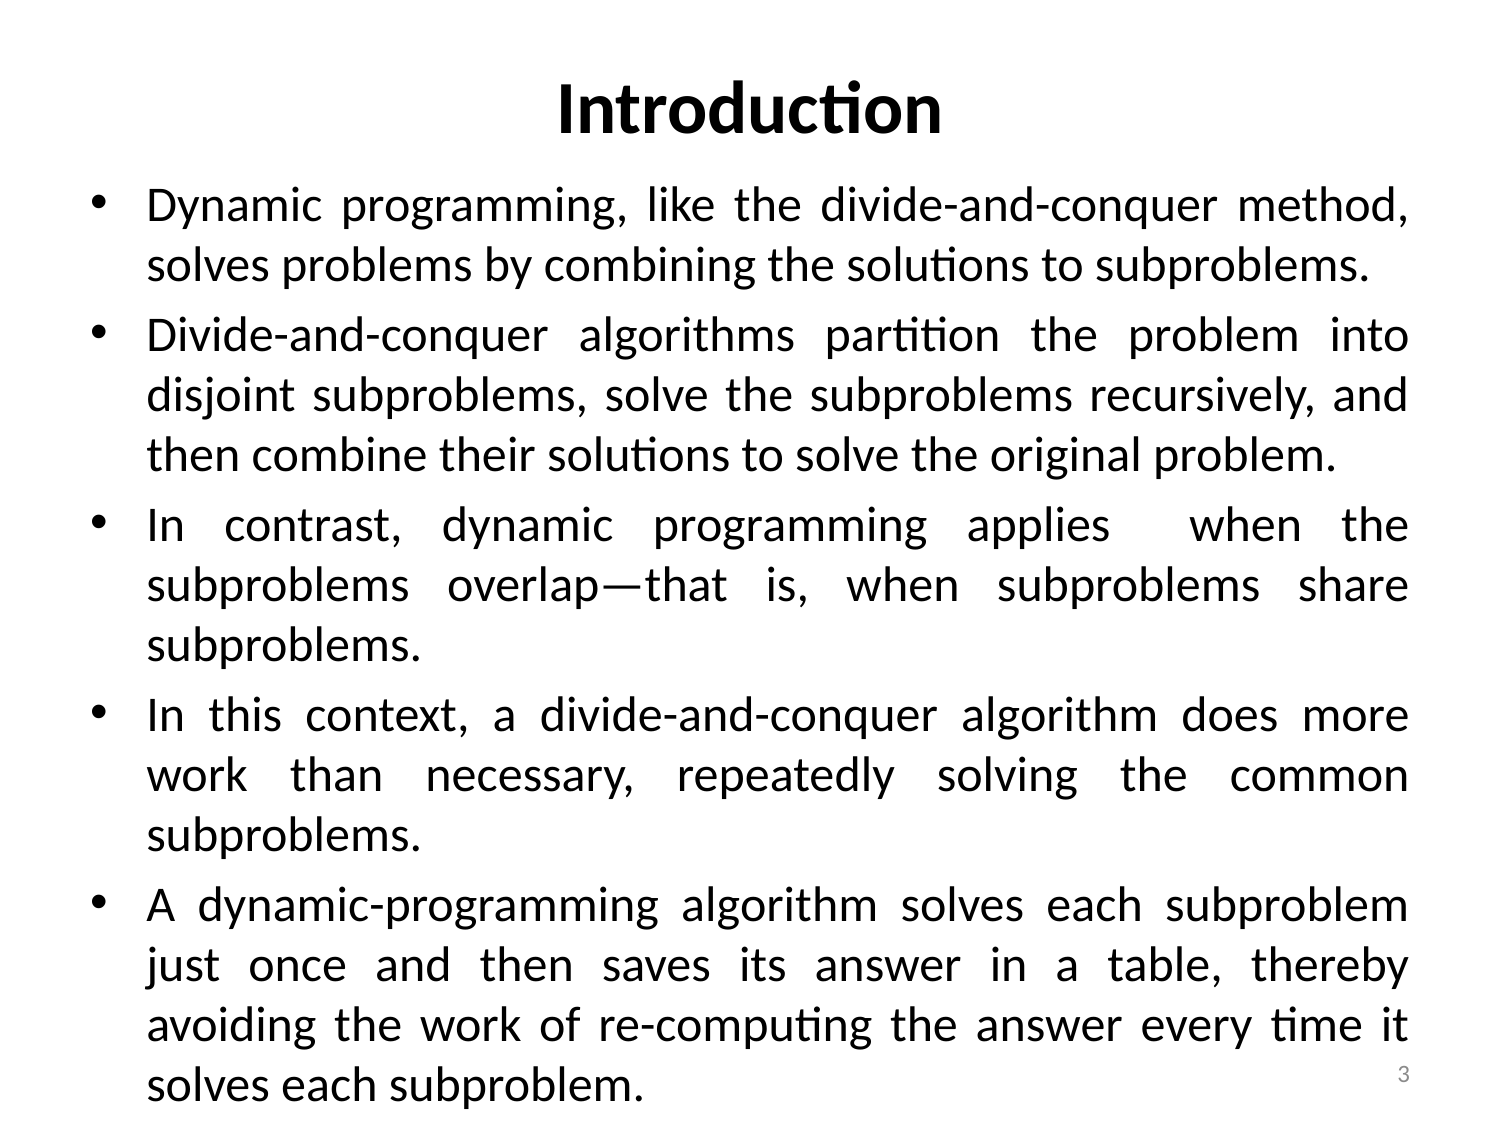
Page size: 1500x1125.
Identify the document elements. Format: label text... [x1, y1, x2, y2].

title Introduction [75, 45, 1425, 163]
list Dynamic programming, like the divide-and-conquer method, solves problems by combining the solutions to subproblems. Divide-and-conquer algorithms partition the problem into disjoint subproblems, solve the subproblems recursively, and then combine their solutions to solve the original problem. In contrast, dynamic programming applies when the subproblems overlap—that is, when subproblems share subproblems. In this context, a divide-and-conquer algorithm does more work than necessary, repeatedly solving the common subproblems. A dynamic-programming algorithm solves each subproblem just once and then saves its answer in a table, thereby avoiding the work of re-computing the answer every time it solves each subproblem. [75, 163, 1425, 907]
slide_number 3 [1074, 1042, 1425, 1103]
